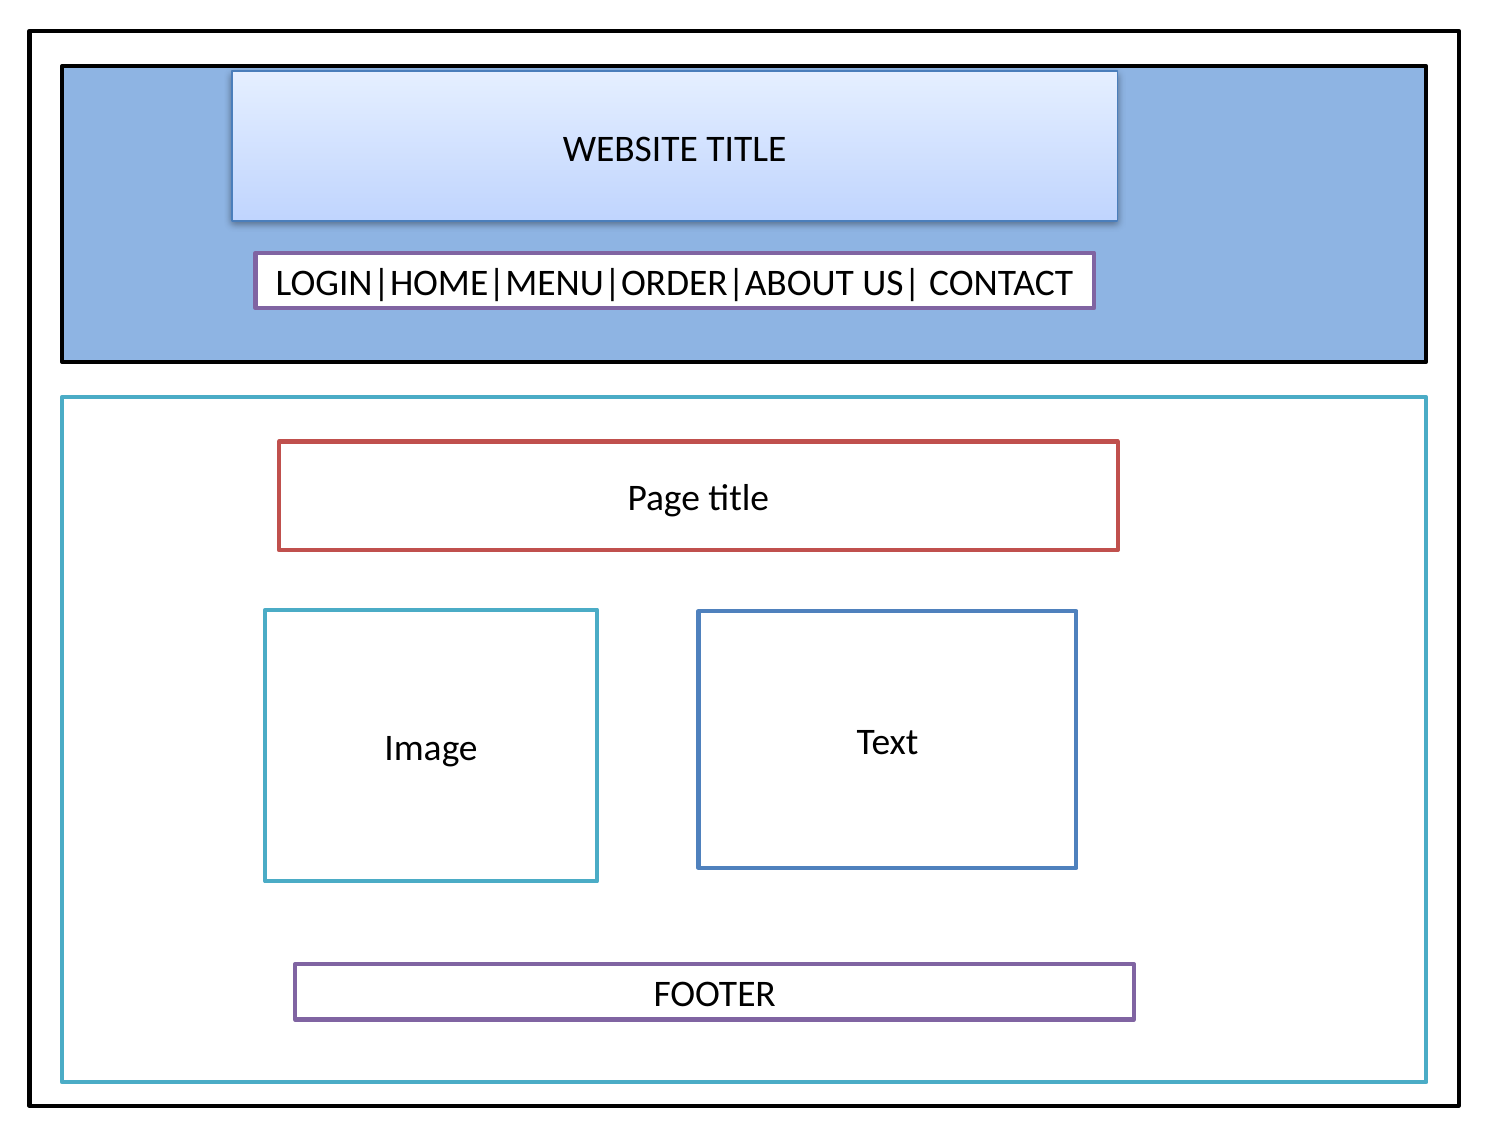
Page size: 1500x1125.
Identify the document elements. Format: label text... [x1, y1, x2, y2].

text_box [60, 395, 1428, 1084]
text_box LOGIN|HOME|MENU|ORDER|ABOUT US| CONTACT [253, 251, 1096, 310]
text_box WEBSITE TITLE [231, 70, 1118, 222]
text_box Page title [277, 439, 1120, 552]
text_box [60, 64, 1428, 364]
text_box FOOTER [293, 962, 1136, 1022]
text_box Text [696, 609, 1078, 870]
text_box Image [263, 608, 599, 883]
text_box [27, 29, 1461, 1108]
